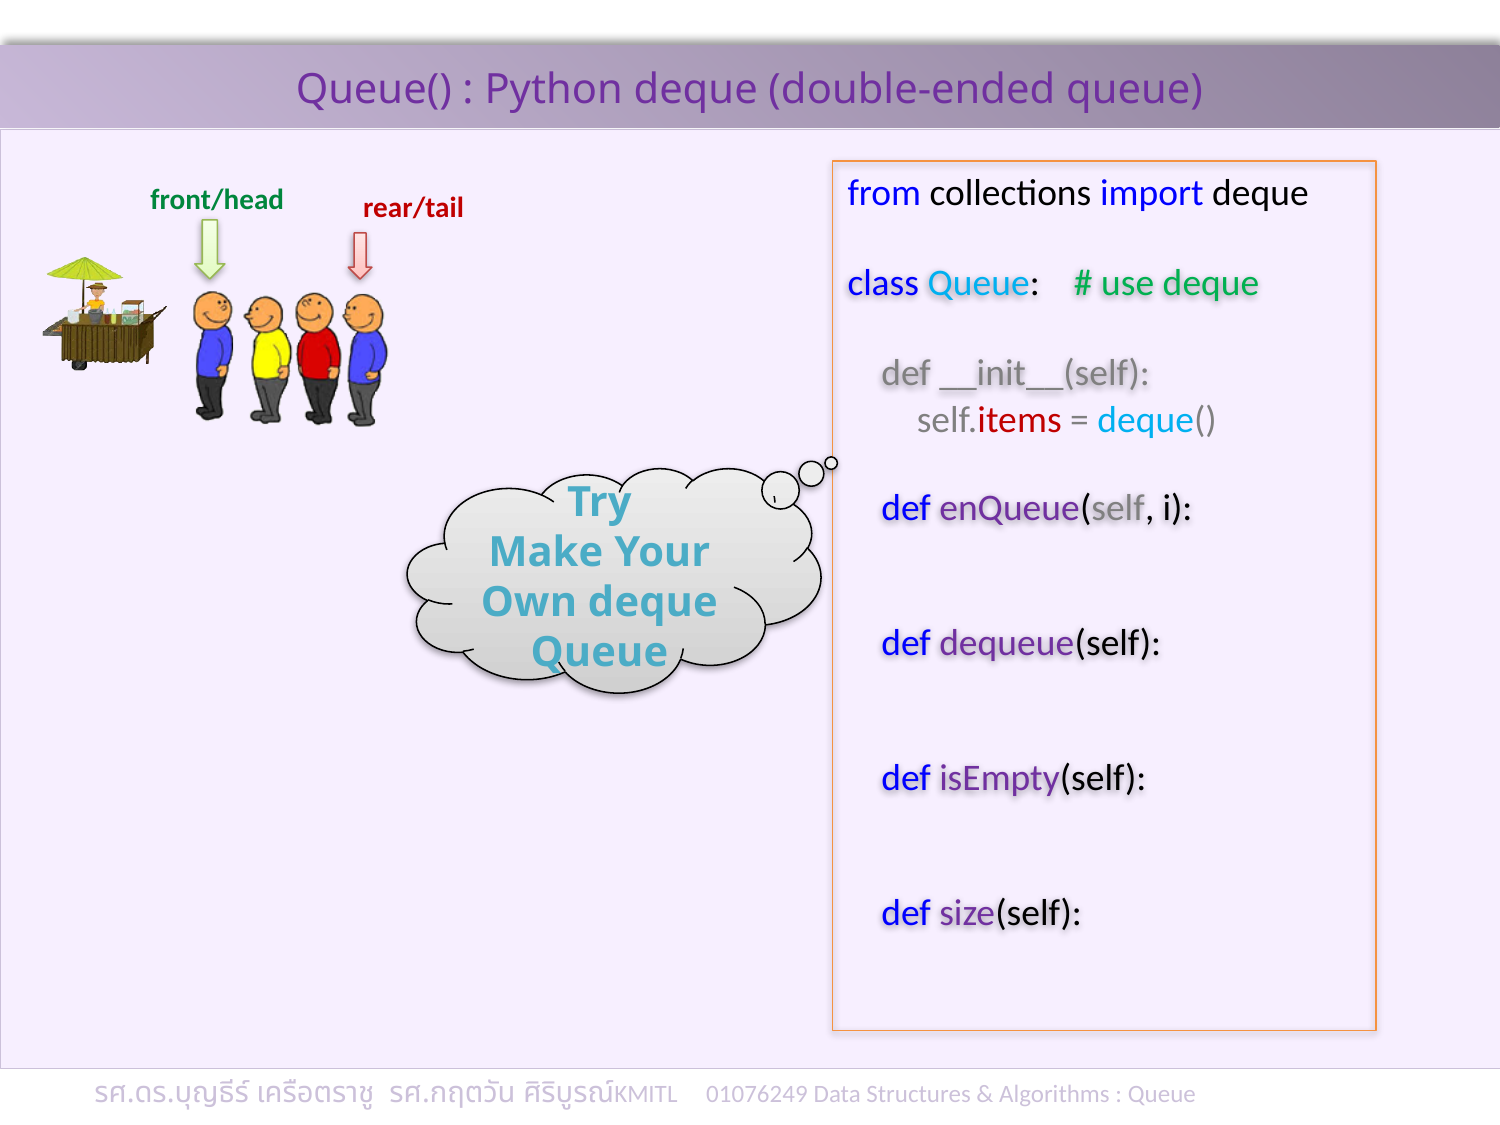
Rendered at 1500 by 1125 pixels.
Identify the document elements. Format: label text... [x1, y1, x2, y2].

text_box [347, 232, 373, 280]
text_box front/head [135, 172, 313, 223]
text_box from collections import deque [832, 160, 1341, 221]
text_box self.items = deque() [893, 387, 1232, 447]
title Queue() : Python deque (double-ended queue) [0, 45, 1500, 128]
text_box Try Make Your Own deque Queue [406, 456, 839, 694]
text_box [194, 219, 226, 280]
picture [40, 255, 168, 371]
text_box class Queue: # use deque def __init__(self): def enQueue(self, i): def dequeue(self): def isEmpty(self): def size(self): [832, 160, 1377, 1031]
picture [241, 290, 390, 431]
picture [192, 290, 237, 423]
text_box rear/tail [348, 181, 490, 231]
